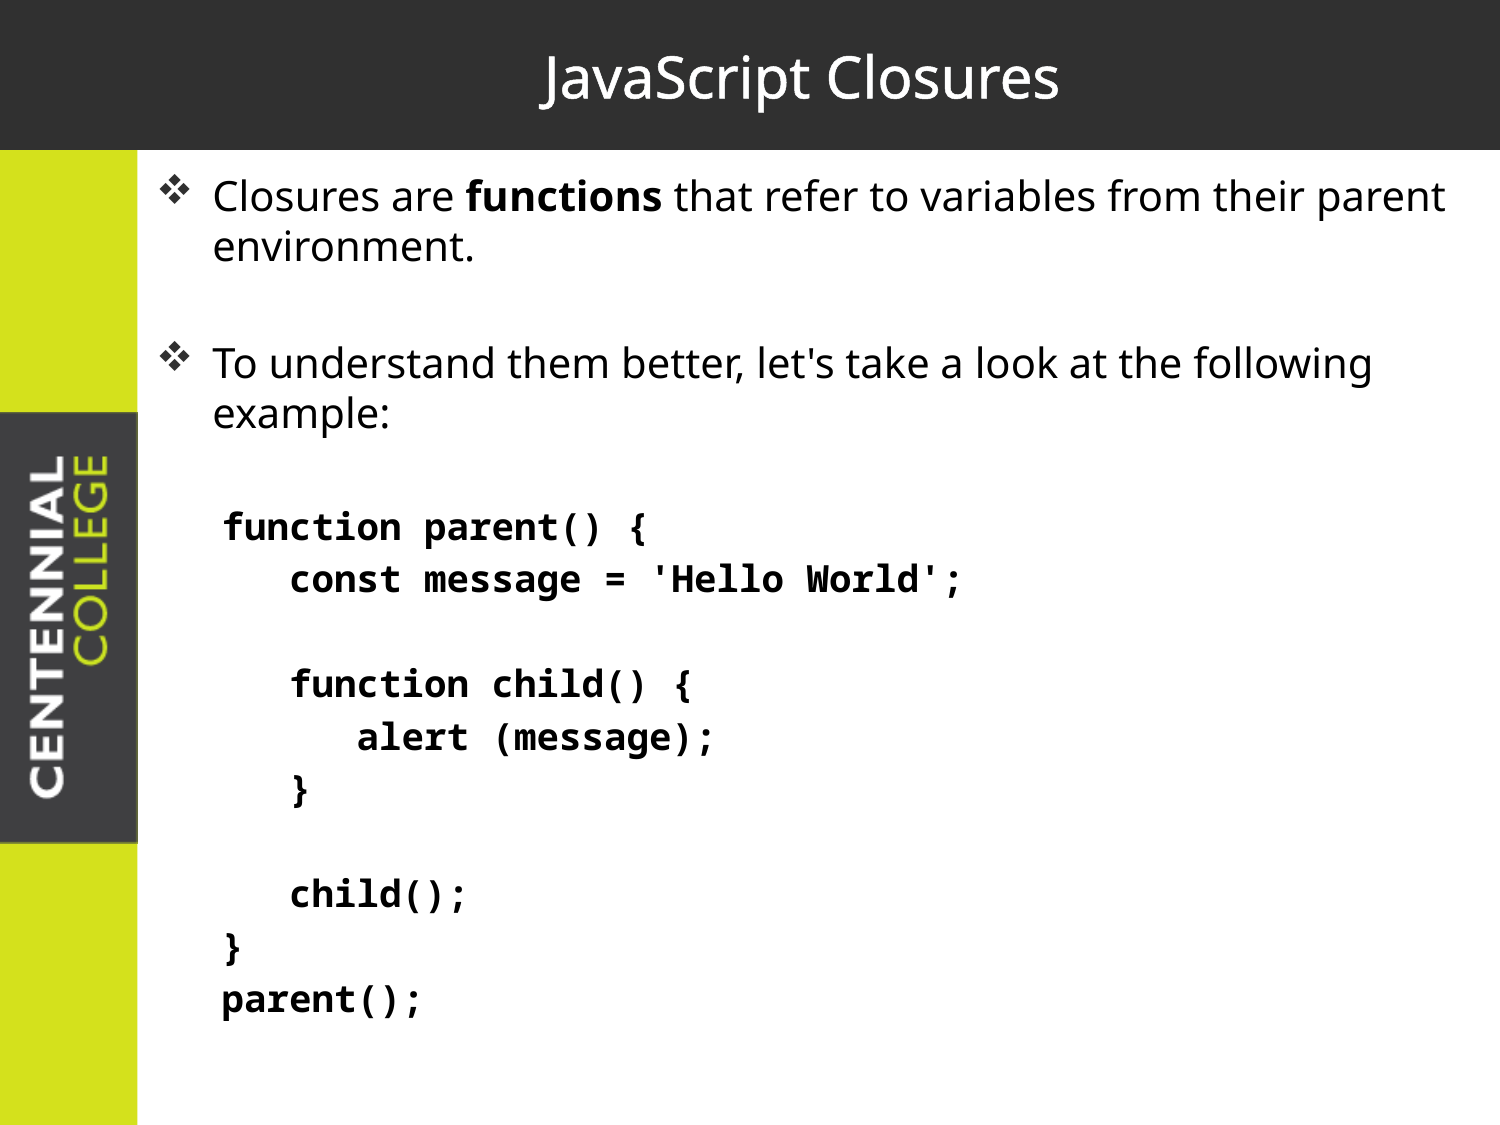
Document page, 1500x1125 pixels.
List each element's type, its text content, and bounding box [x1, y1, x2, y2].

list Closures are functions that refer to variables from their parent environment. To understand them better, let's take a look at the following example: function parent() { const message = 'Hello World'; function child() { alert (message); } child(); } parent(); [141, 162, 1467, 1088]
title JavaScript Closures [137, 0, 1467, 150]
picture [0, 412, 138, 844]
